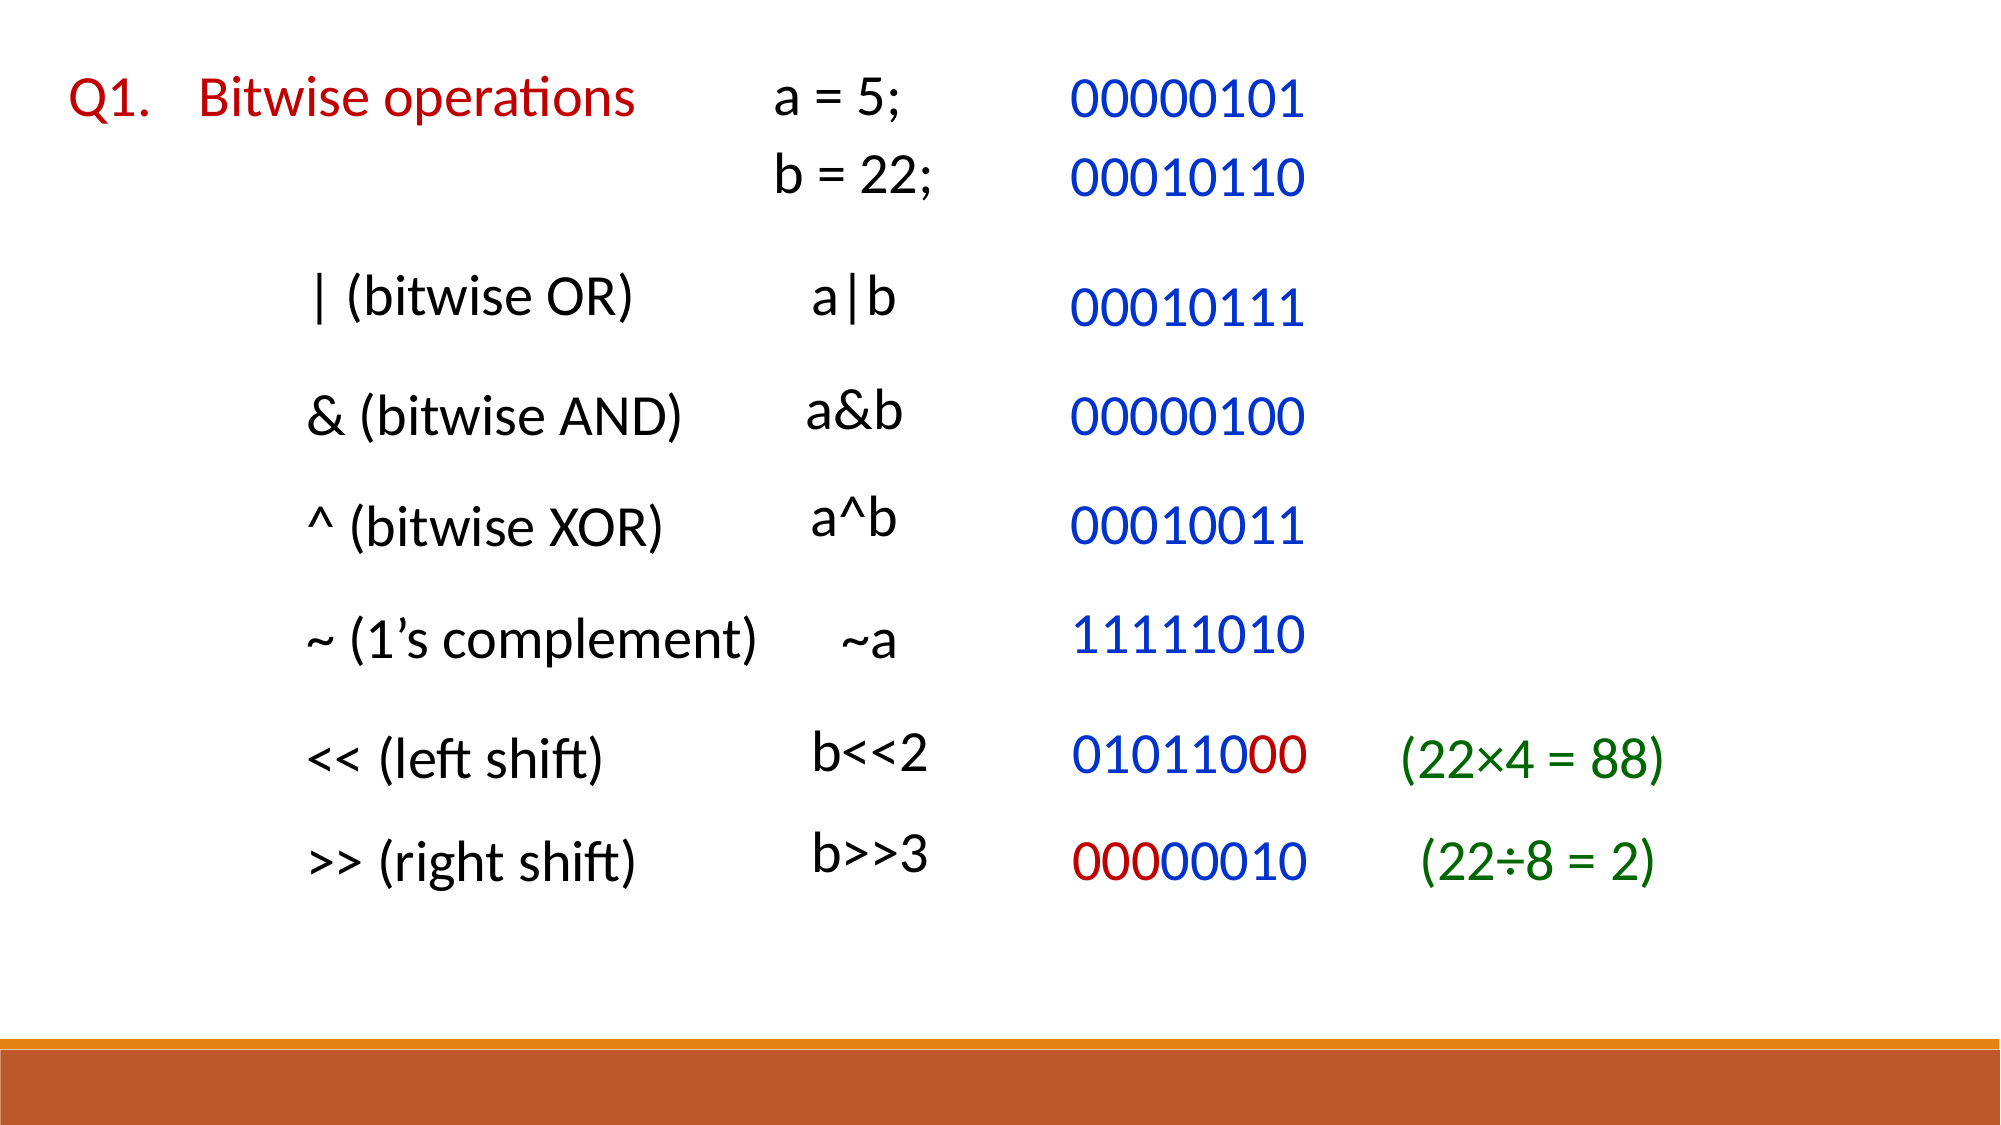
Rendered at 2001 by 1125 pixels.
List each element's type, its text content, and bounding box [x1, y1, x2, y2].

text_box 01011000 [1023, 707, 1357, 793]
text_box 00010110 [1021, 131, 1356, 216]
text_box ~a [794, 592, 946, 678]
text_box (22÷8 = 2) [1371, 814, 1706, 900]
text_box a&b [758, 363, 964, 449]
text_box 00000010 [1023, 814, 1357, 900]
text_box >> (right shift) [291, 815, 726, 901]
text_box ^ (bitwise XOR) [291, 480, 726, 566]
text_box 00010111 [1021, 260, 1356, 346]
text_box Q1. [36, 50, 184, 136]
text_box Bitwise operations [184, 50, 758, 136]
text_box b>>3 [794, 806, 946, 892]
text_box 00000100 [1021, 369, 1356, 455]
text_box b = 22; [758, 127, 964, 213]
text_box << (left shift) [291, 713, 726, 798]
text_box b<<2 [794, 705, 946, 791]
text_box 00000101 [1021, 51, 1356, 131]
text_box 11111010 [1021, 587, 1356, 673]
text_box (22×4 = 88) [1366, 713, 1700, 798]
text_box Bitwise operations [964, 50, 1910, 136]
slide_number [1523, 1047, 1974, 1108]
text_box a^b [758, 471, 964, 556]
text_box & (bitwise AND) [291, 369, 726, 455]
text_box a|b [758, 249, 964, 335]
text_box 00010011 [1021, 478, 1356, 564]
text_box ~ (1’s complement) [291, 592, 794, 678]
text_box a = 5; [758, 49, 964, 127]
text_box | (bitwise OR) [291, 249, 726, 335]
